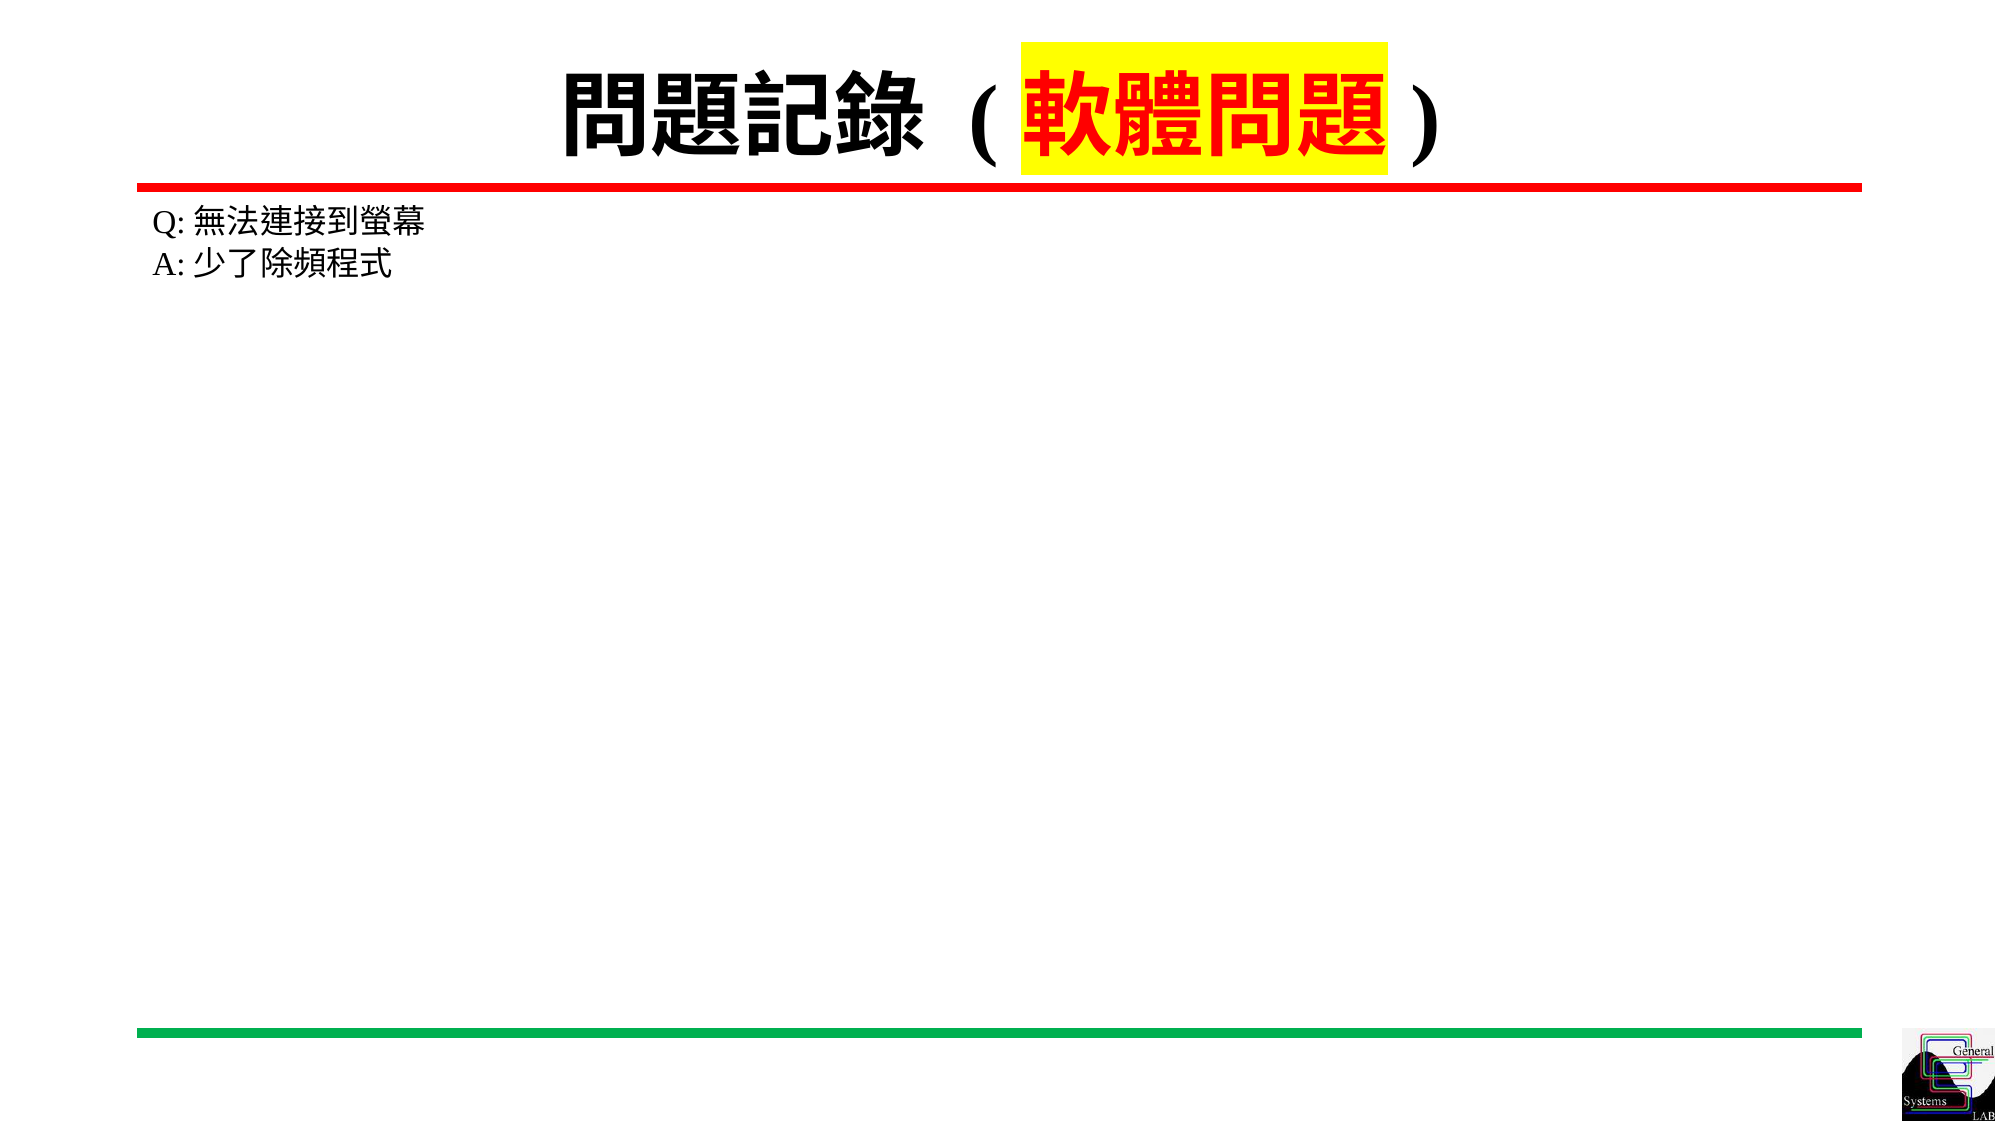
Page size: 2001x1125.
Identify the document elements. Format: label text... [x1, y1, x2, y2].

title 問題記錄 (軟體問題) [137, 59, 1863, 178]
picture [1902, 1028, 1995, 1121]
list Q:無法連接到螢幕 A:少了除頻程式 [137, 197, 1863, 1024]
